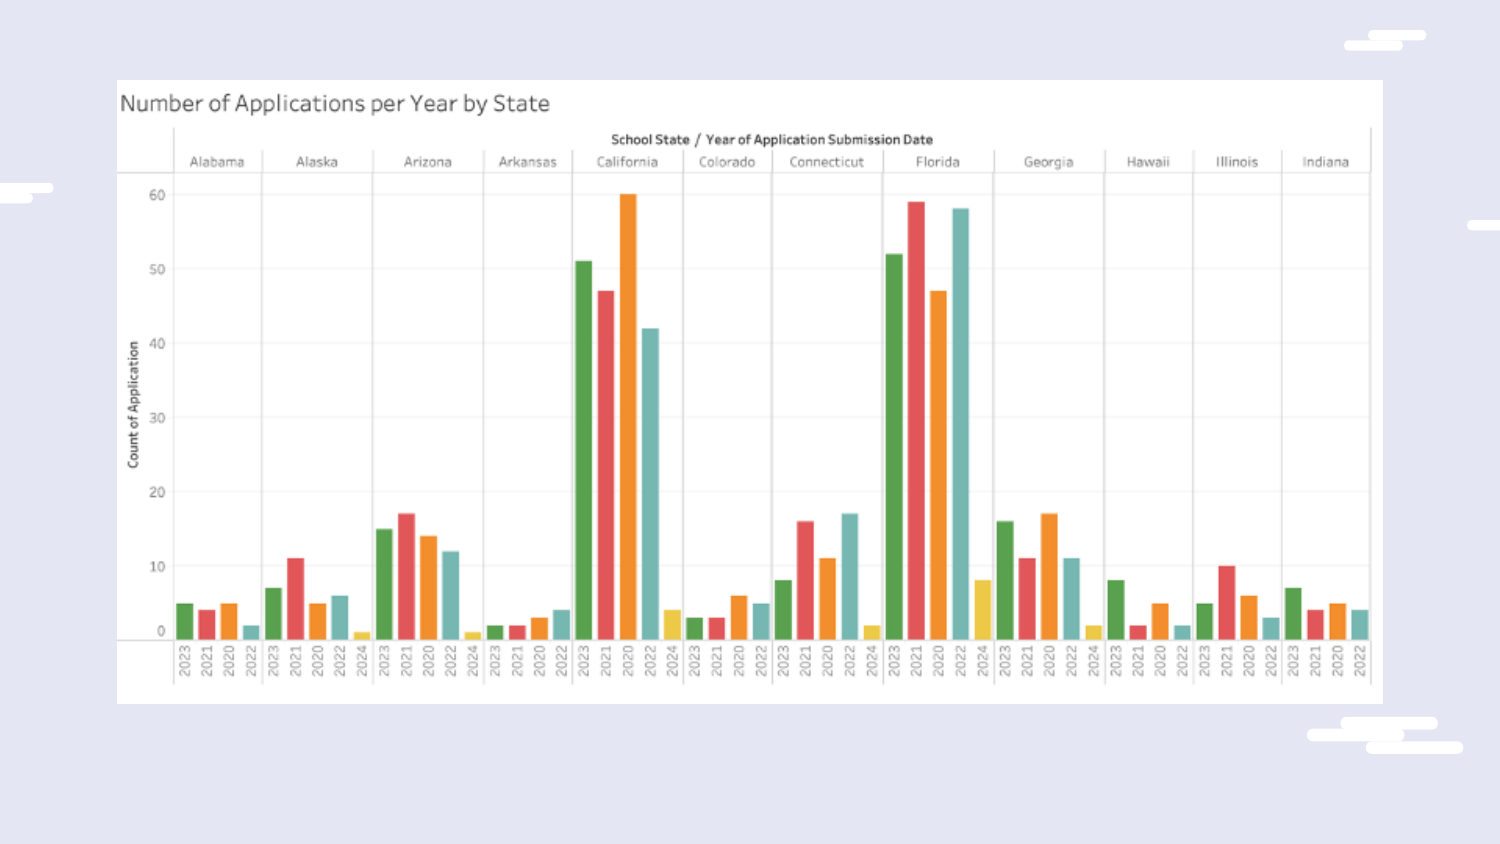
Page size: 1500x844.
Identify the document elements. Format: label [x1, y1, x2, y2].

picture [116, 80, 1383, 704]
